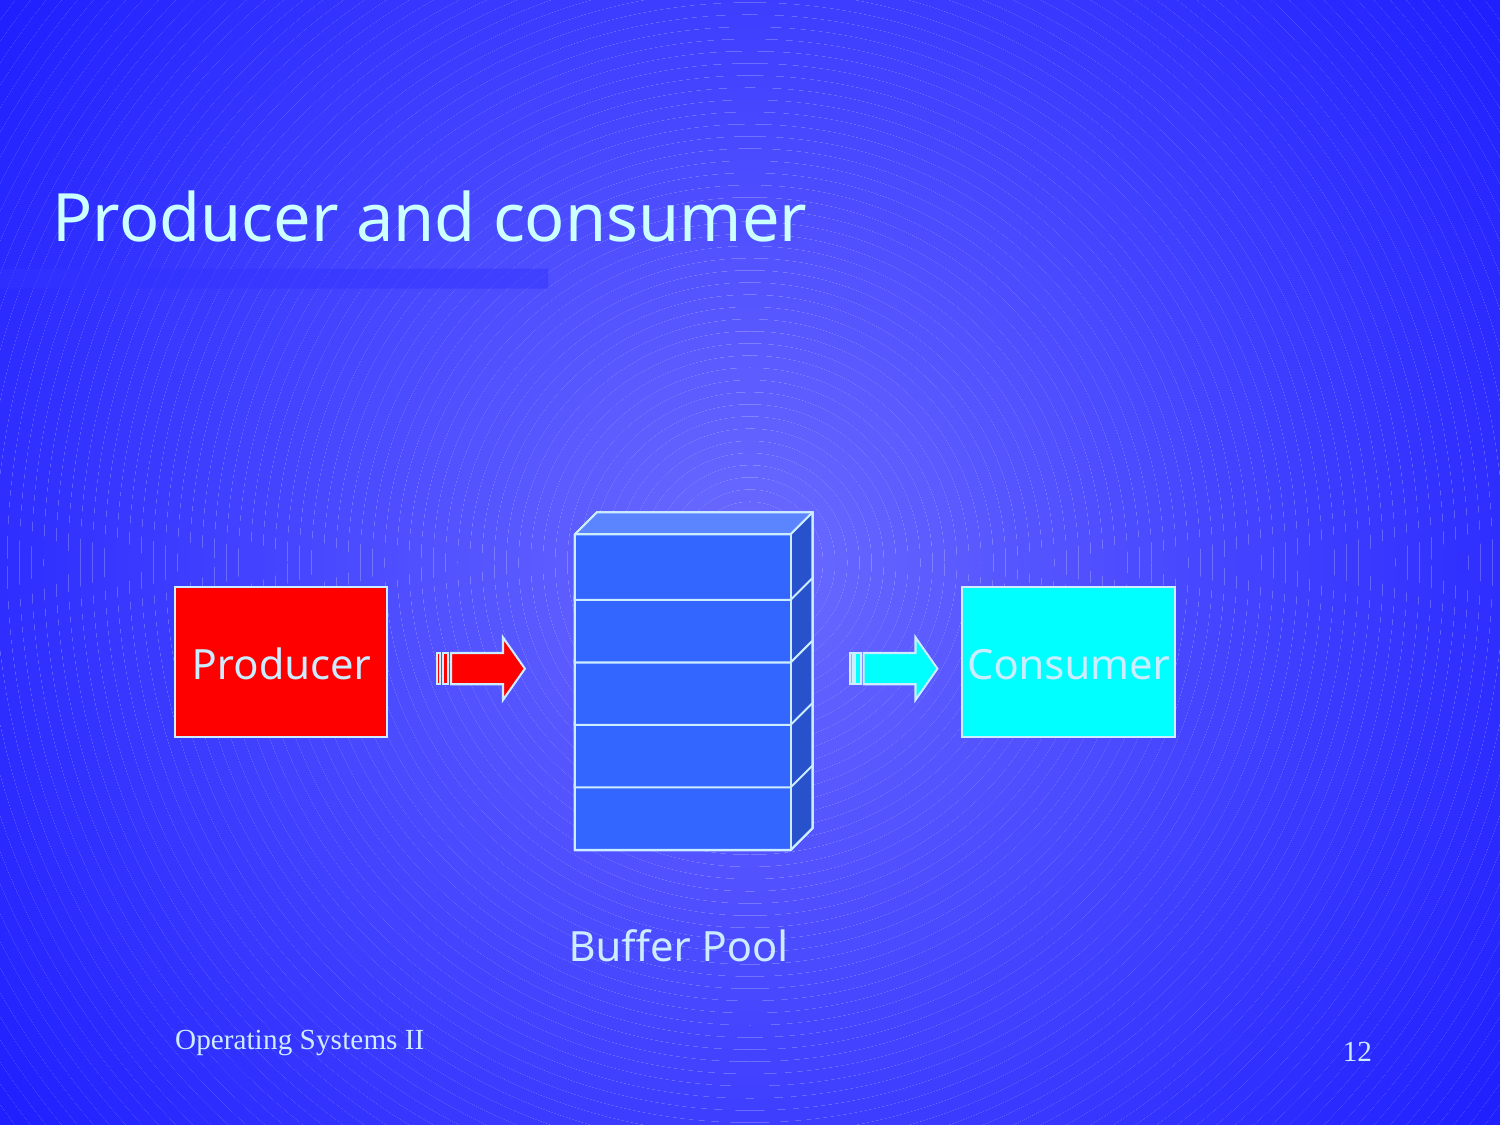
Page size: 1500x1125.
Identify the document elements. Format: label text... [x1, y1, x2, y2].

slide_number 12 [1074, 1025, 1388, 1100]
text_box [451, 637, 525, 700]
text_box [574, 704, 813, 788]
text_box Producer [174, 587, 388, 738]
text_box [863, 637, 938, 700]
text_box [849, 653, 853, 685]
text_box [574, 512, 813, 600]
text_box [855, 653, 861, 685]
footer Operating Systems II [62, 1012, 538, 1088]
text_box [574, 579, 813, 663]
title Producer and consumer [37, 75, 1313, 263]
table_cell [575, 513, 811, 534]
text_box [437, 653, 441, 685]
text_box Consumer [962, 587, 1175, 738]
text_box [574, 767, 813, 850]
text_box [574, 642, 813, 725]
text_box Buffer Pool [553, 912, 803, 978]
text_box [442, 653, 449, 685]
